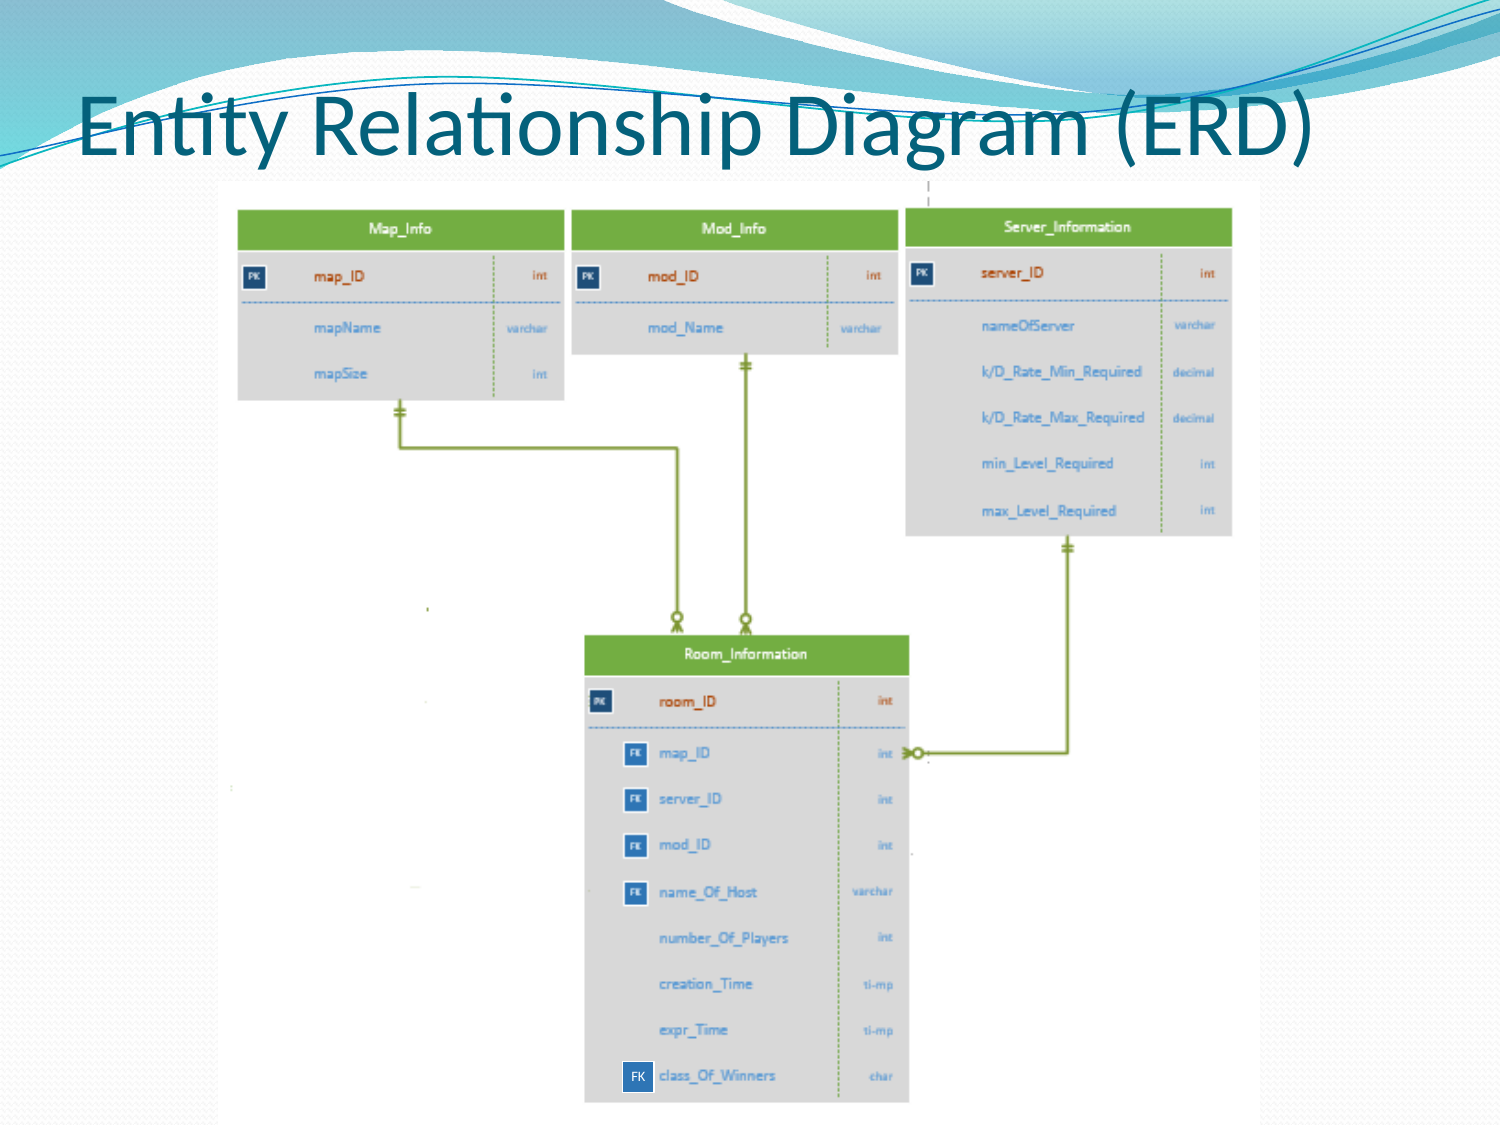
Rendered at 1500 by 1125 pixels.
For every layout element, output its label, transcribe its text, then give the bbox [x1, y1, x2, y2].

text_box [619, 1058, 656, 1095]
picture [218, 180, 1260, 1125]
title Entity Relationship Diagram (ERD) [76, 54, 1427, 174]
